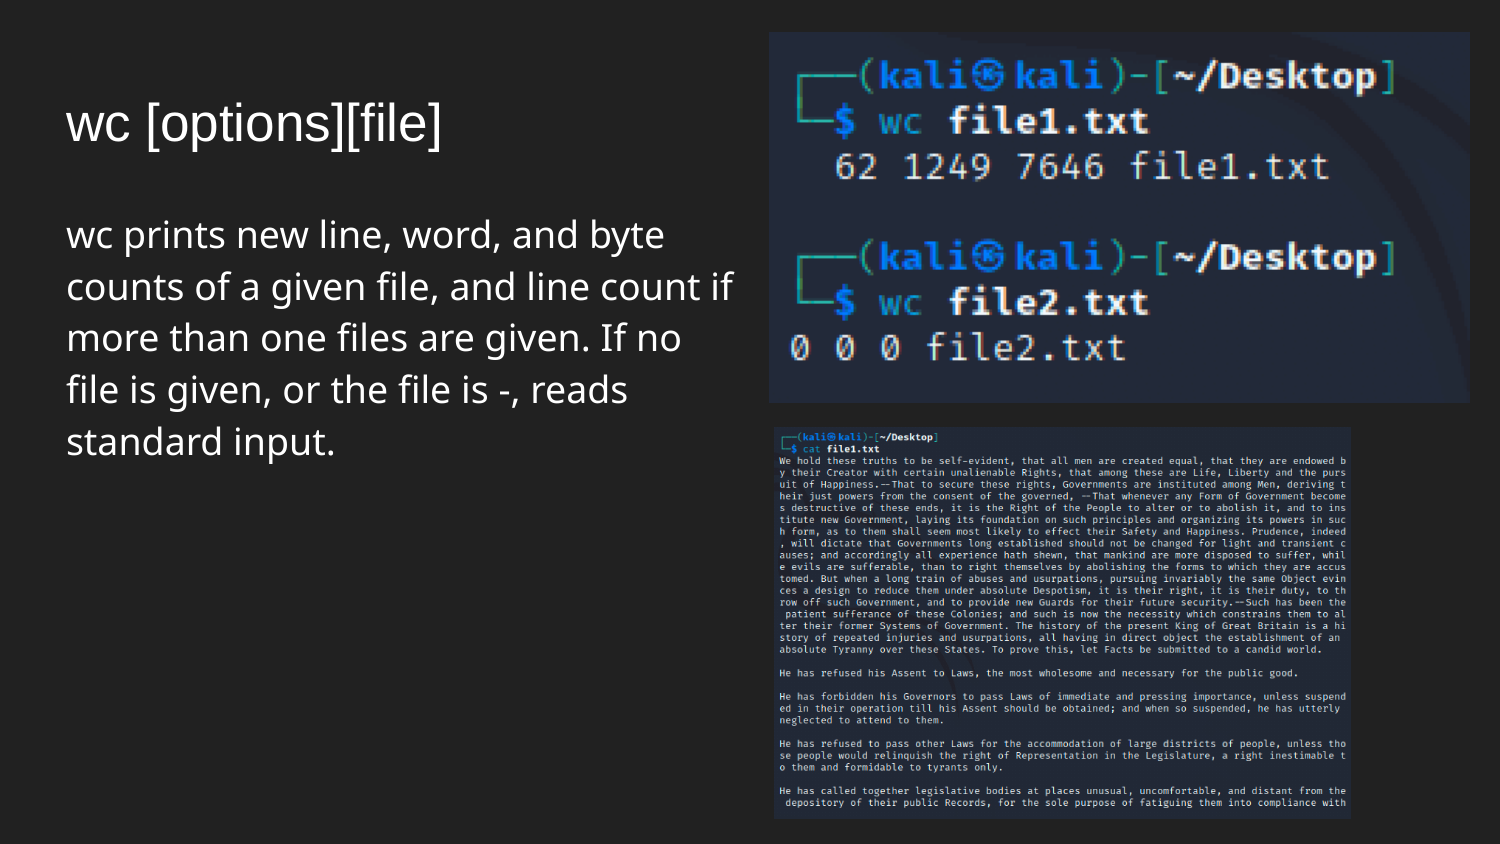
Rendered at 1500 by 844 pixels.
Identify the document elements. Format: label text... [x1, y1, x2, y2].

title wc [options][file] [51, 72, 763, 167]
picture [769, 32, 1470, 403]
picture [774, 427, 1351, 819]
list wc prints new line, word, and byte counts of a given file, and line count if more than one files are given. If no file is given, or the file is -, reads standard input. [51, 189, 750, 493]
